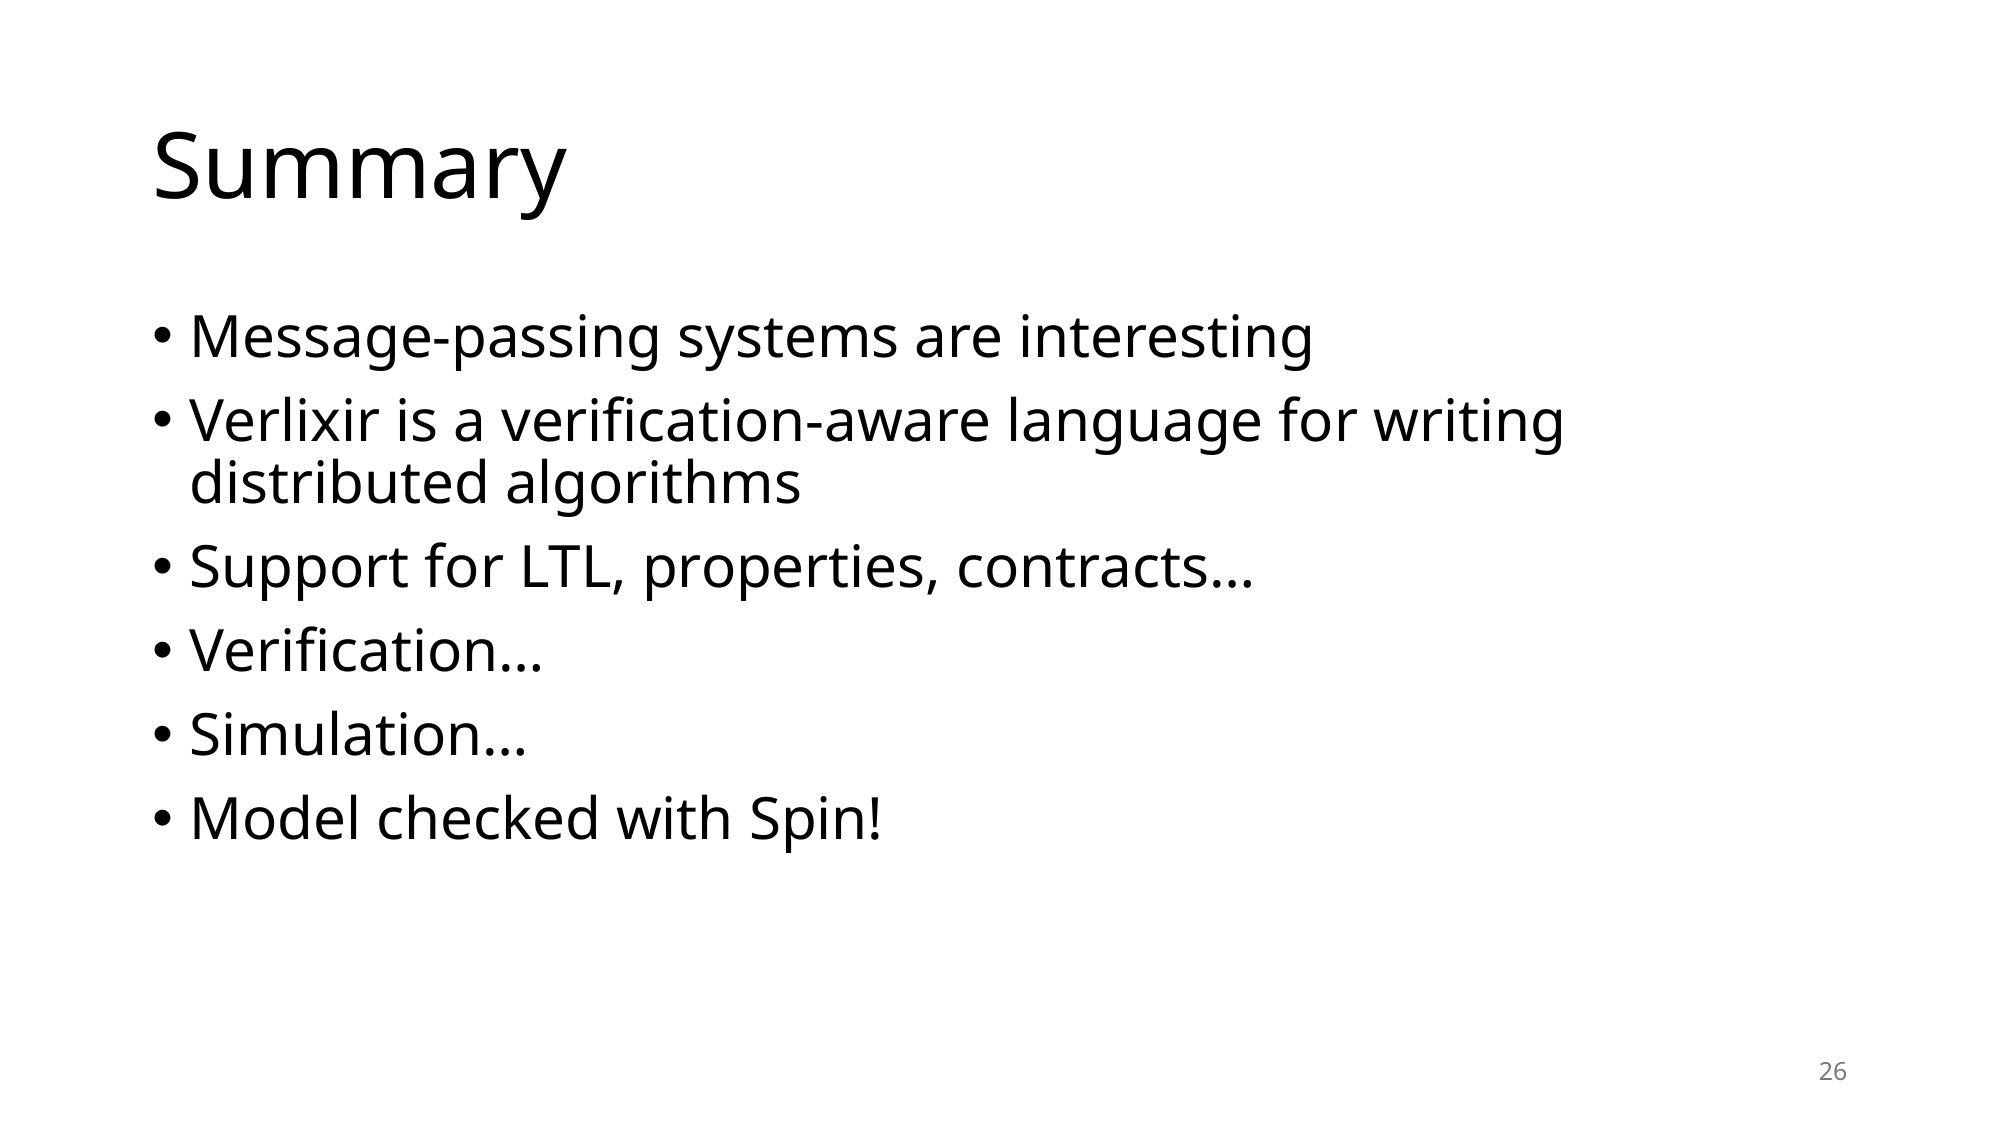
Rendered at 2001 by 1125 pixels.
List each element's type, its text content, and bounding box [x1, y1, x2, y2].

list Message-passing systems are interesting Verlixir is a verification-aware language for writing distributed algorithms Support for LTL, properties, contracts… Verification… Simulation… Model checked with Spin! [137, 299, 1863, 1014]
slide_number 26 [1412, 1042, 1863, 1103]
title Summary [137, 59, 1863, 278]
